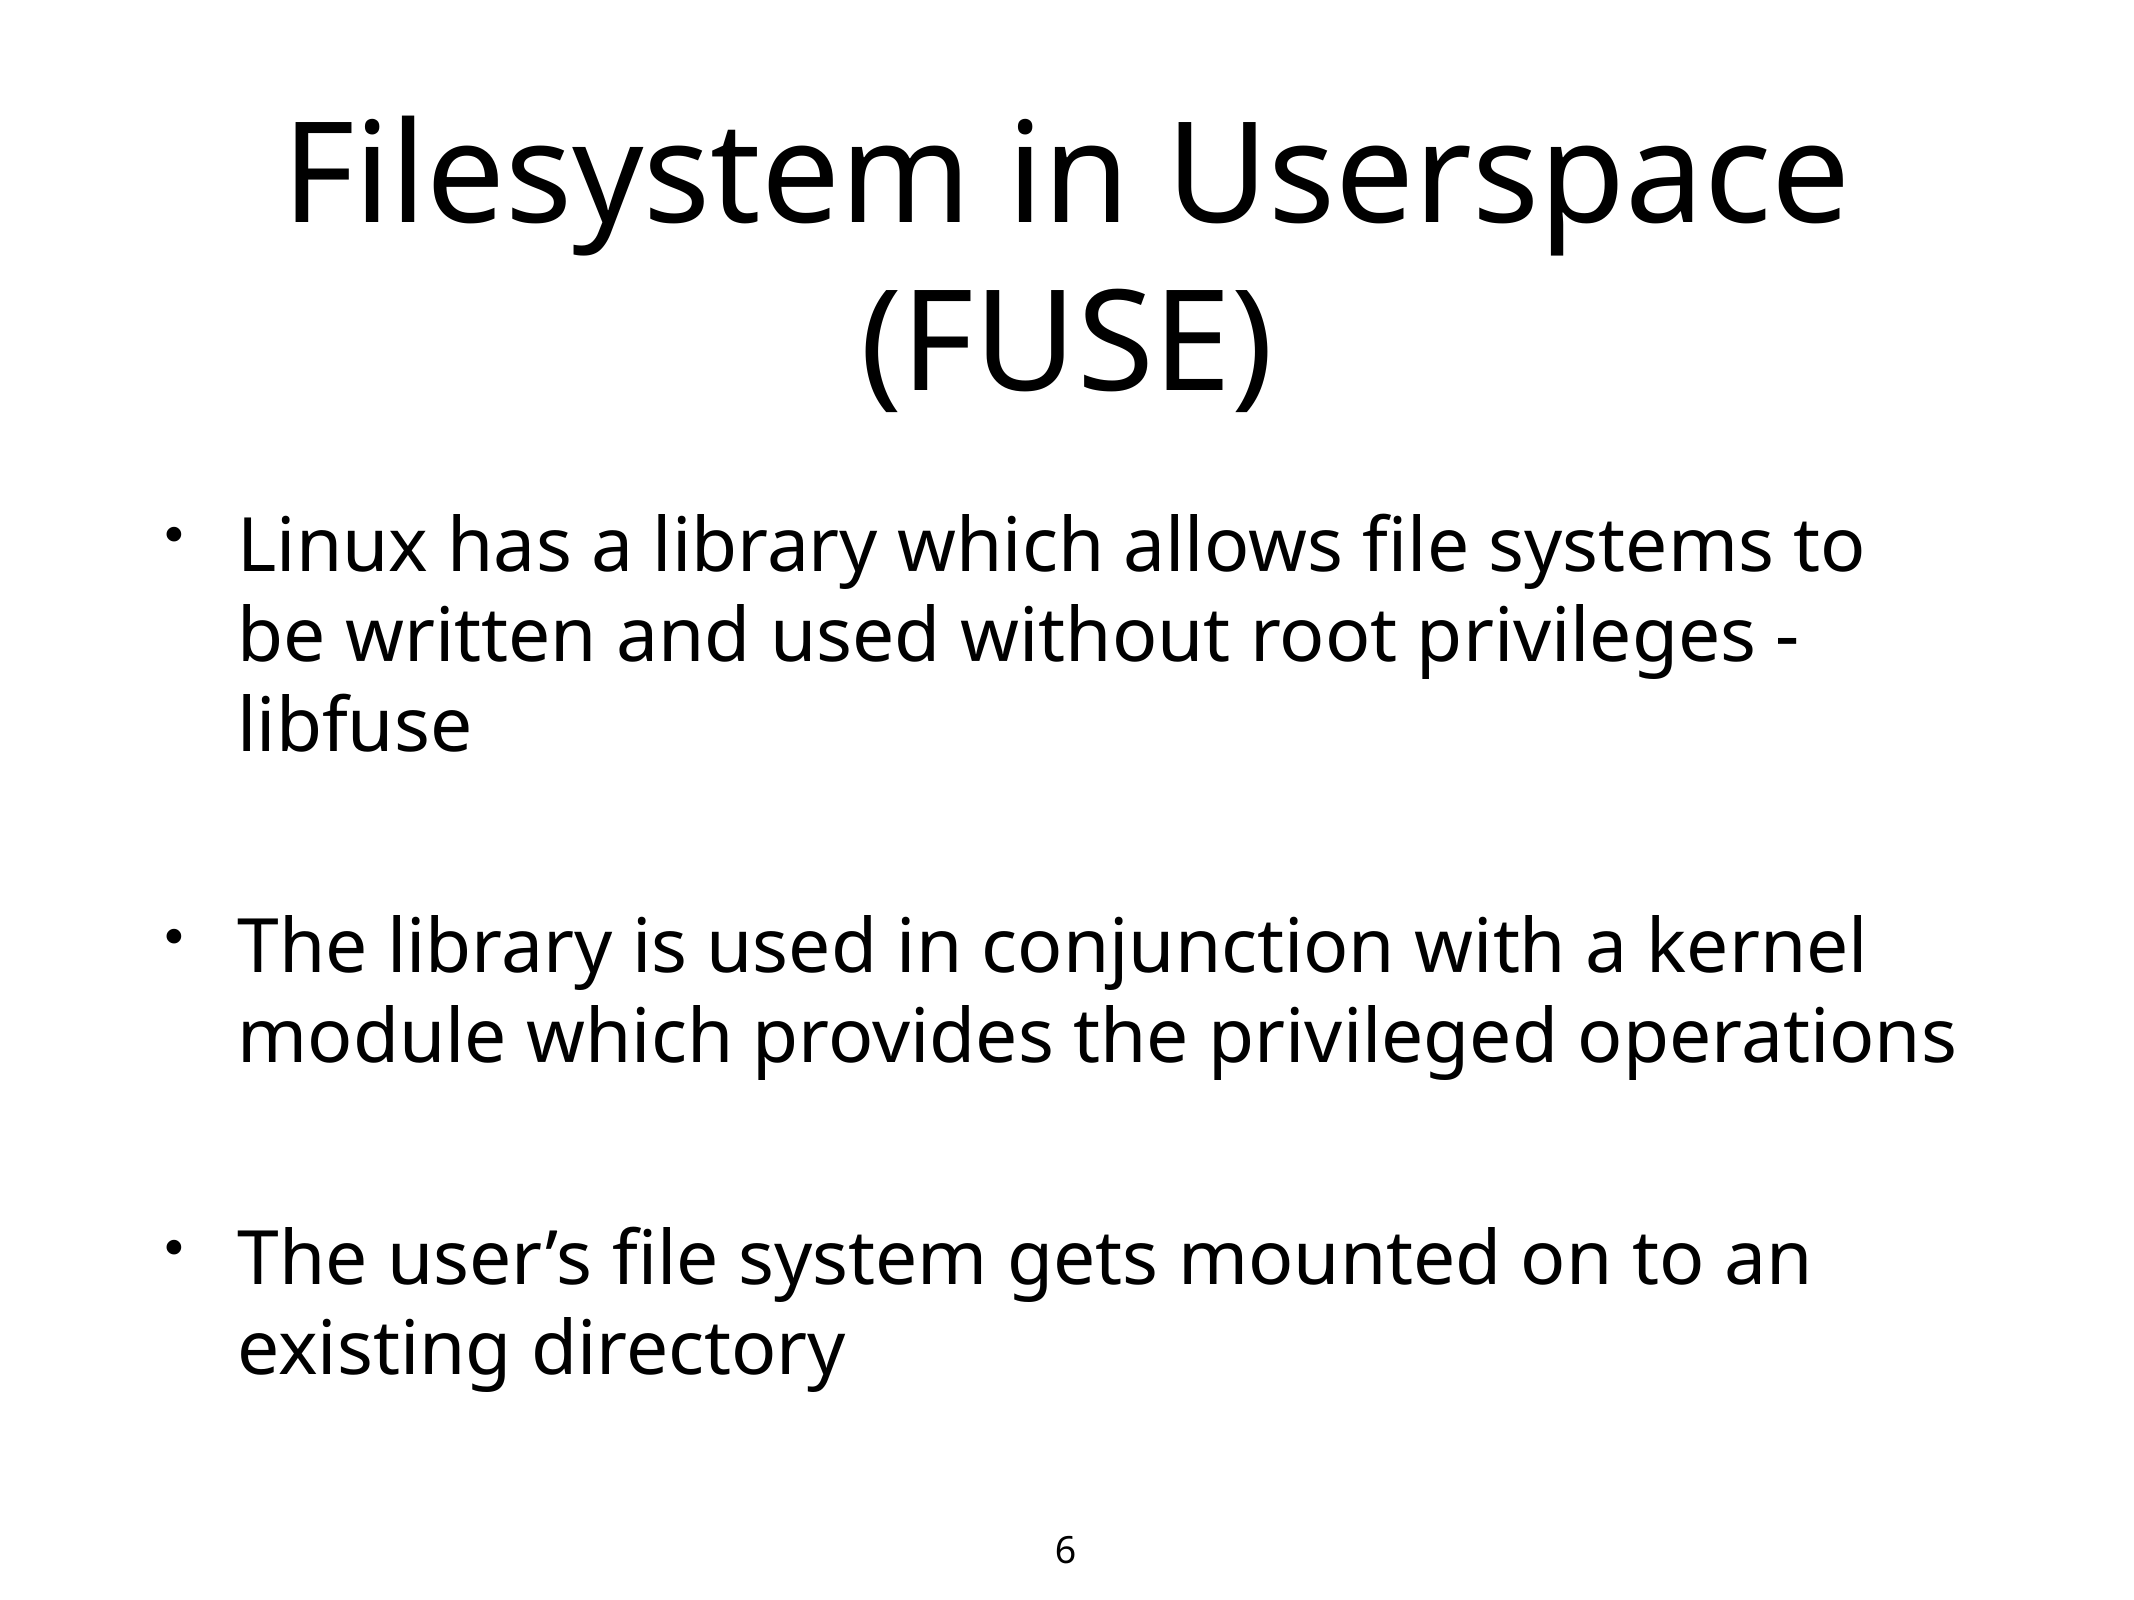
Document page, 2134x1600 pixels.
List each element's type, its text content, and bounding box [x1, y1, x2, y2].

slide_number 6 [1045, 1517, 1086, 1581]
list Linux has a library which allows file systems to be written and used without root privileges - libfuse The library is used in conjunction with a kernel module which provides the privileged operations The user’s file system gets mounted on to an existing directory [155, 426, 1978, 1459]
title Filesystem in Userspace (FUSE) [155, 72, 1978, 426]
